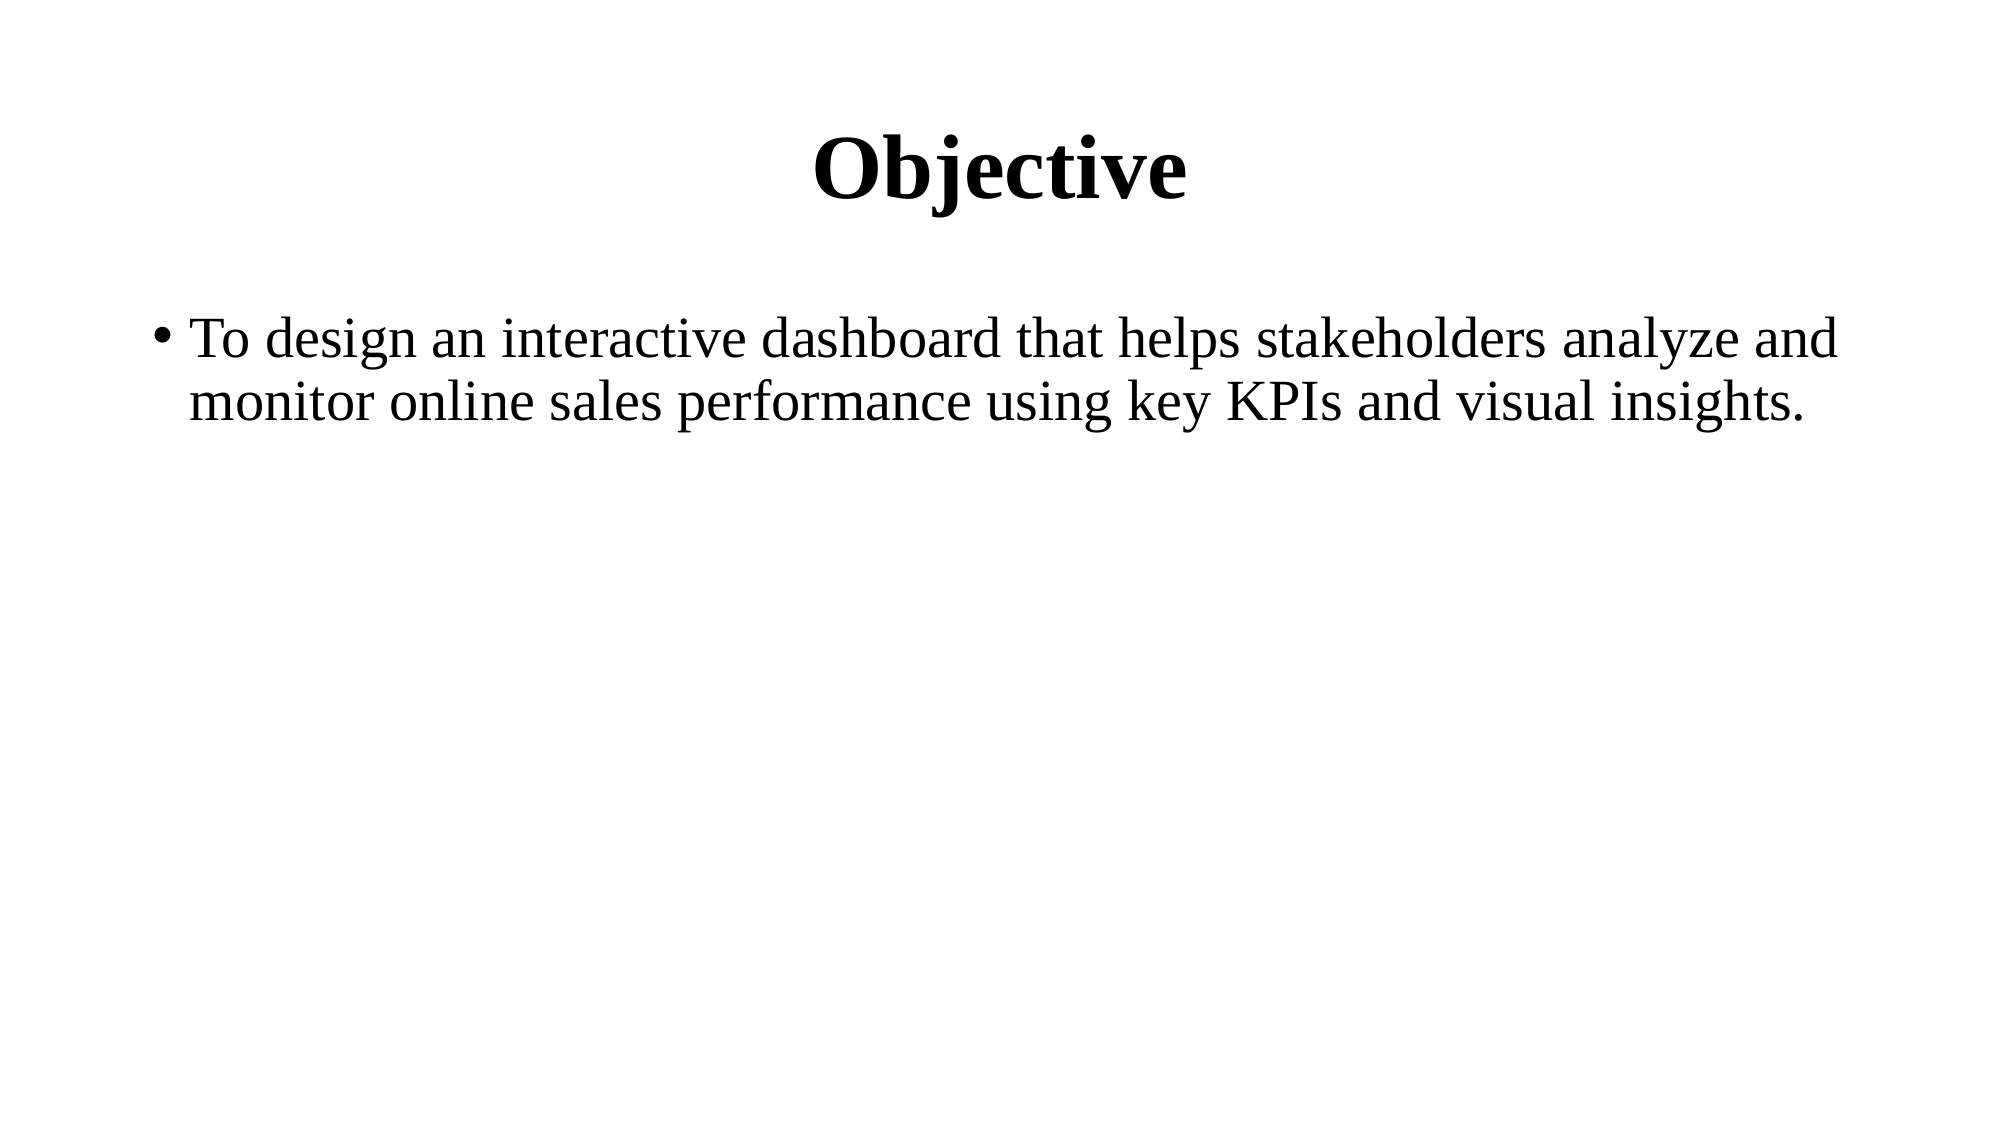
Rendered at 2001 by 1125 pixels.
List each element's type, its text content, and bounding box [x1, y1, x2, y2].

list To design an interactive dashboard that helps stakeholders analyze and monitor online sales performance using key KPIs and visual insights. [137, 299, 1863, 1014]
title Objective [137, 59, 1863, 278]
